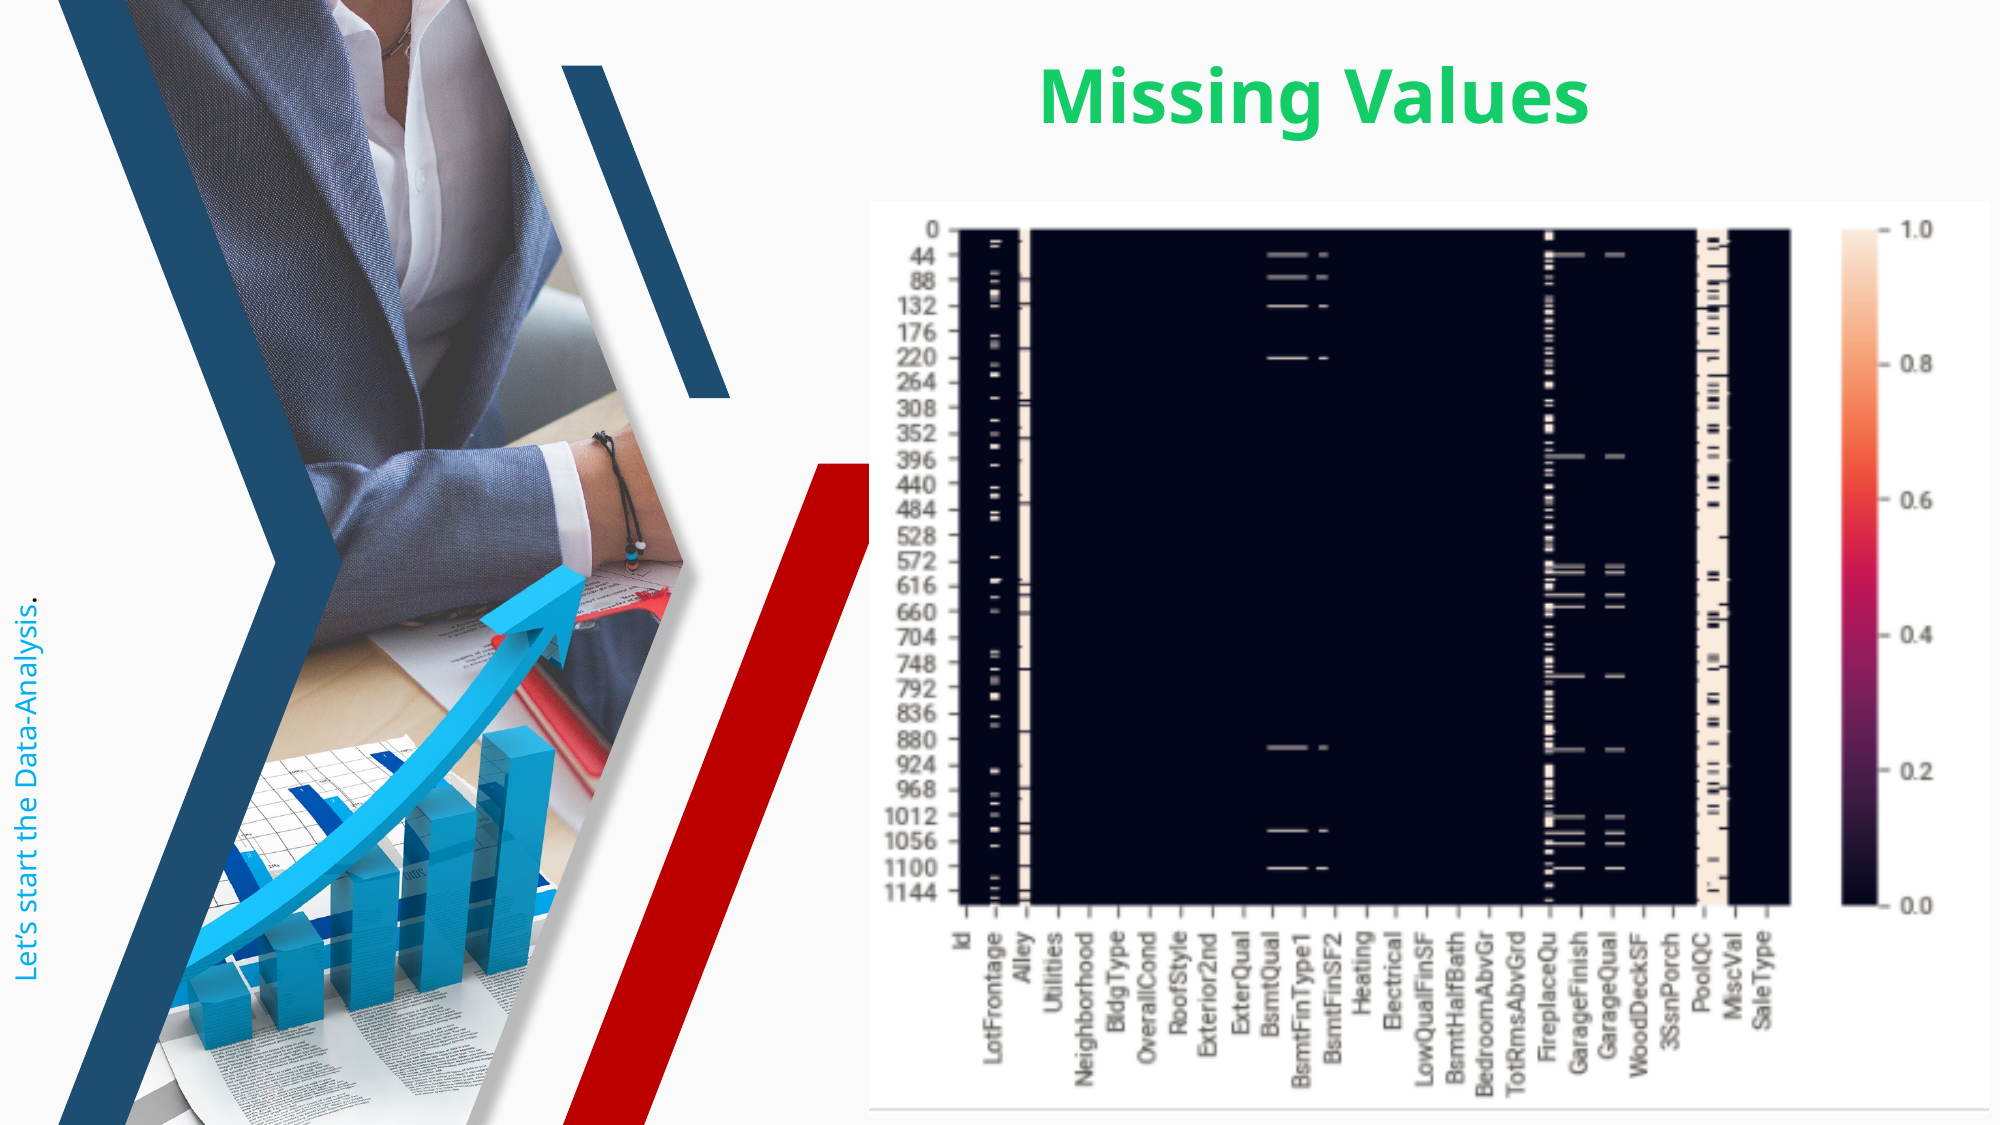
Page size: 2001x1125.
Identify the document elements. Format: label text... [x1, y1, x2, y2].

picture [125, 873, 548, 1125]
picture [125, 0, 684, 966]
picture [869, 201, 1989, 1114]
text_box Let’s start the Data-Analysis. [0, 128, 85, 998]
text_box Missing Values [827, 41, 1801, 286]
